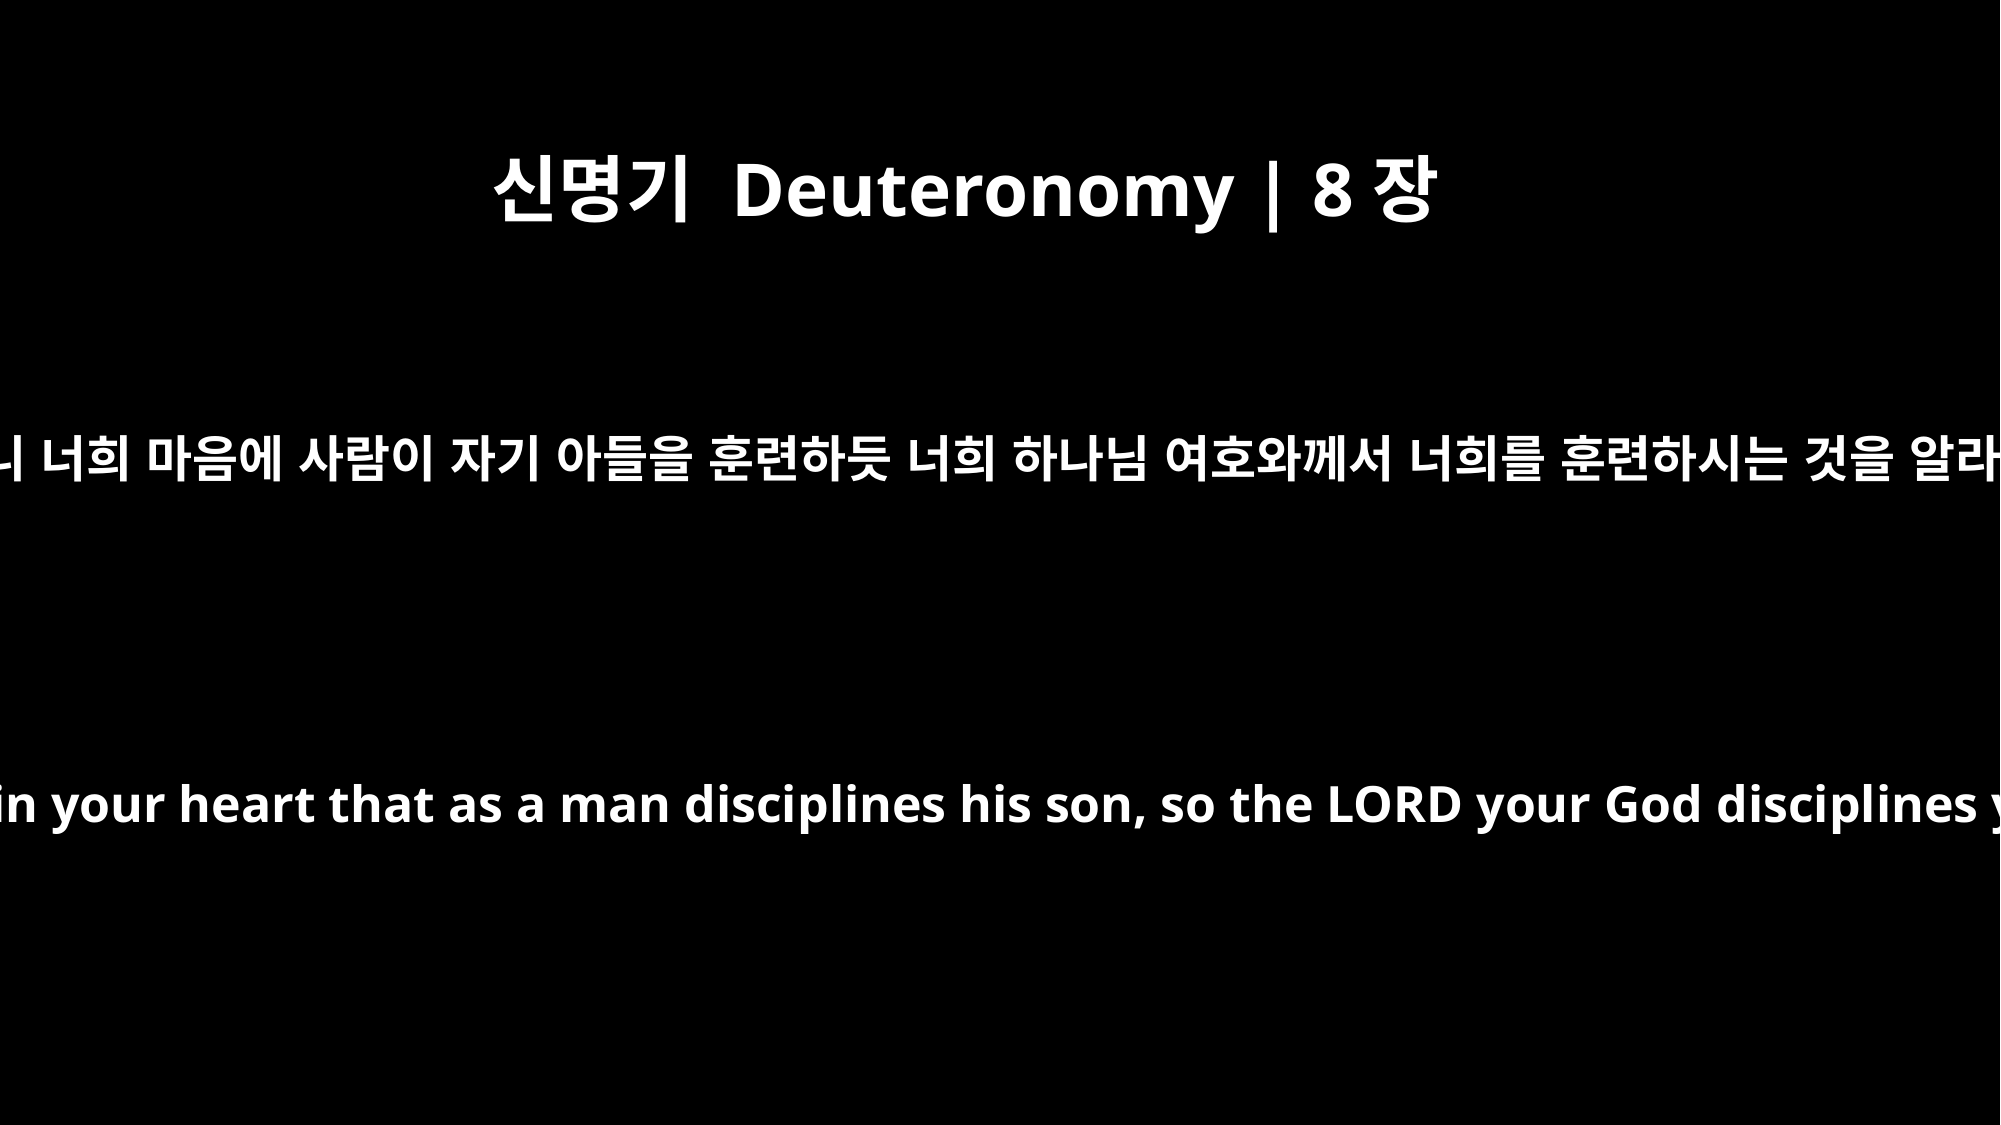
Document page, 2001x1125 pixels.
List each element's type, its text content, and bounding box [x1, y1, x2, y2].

text_box 신명기 Deuteronomy | 8장 [476, 136, 1455, 239]
text_box Know then in your heart that as a man disciplines his son, so the LORD your God disciplines you. [0, 764, 2000, 840]
text_box 5 그러니 너희 마음에 사람이 자기 아들을 훈련하듯 너희 하나님 여호와께서 너희를 훈련하시는 것을 알라. [0, 359, 2000, 495]
